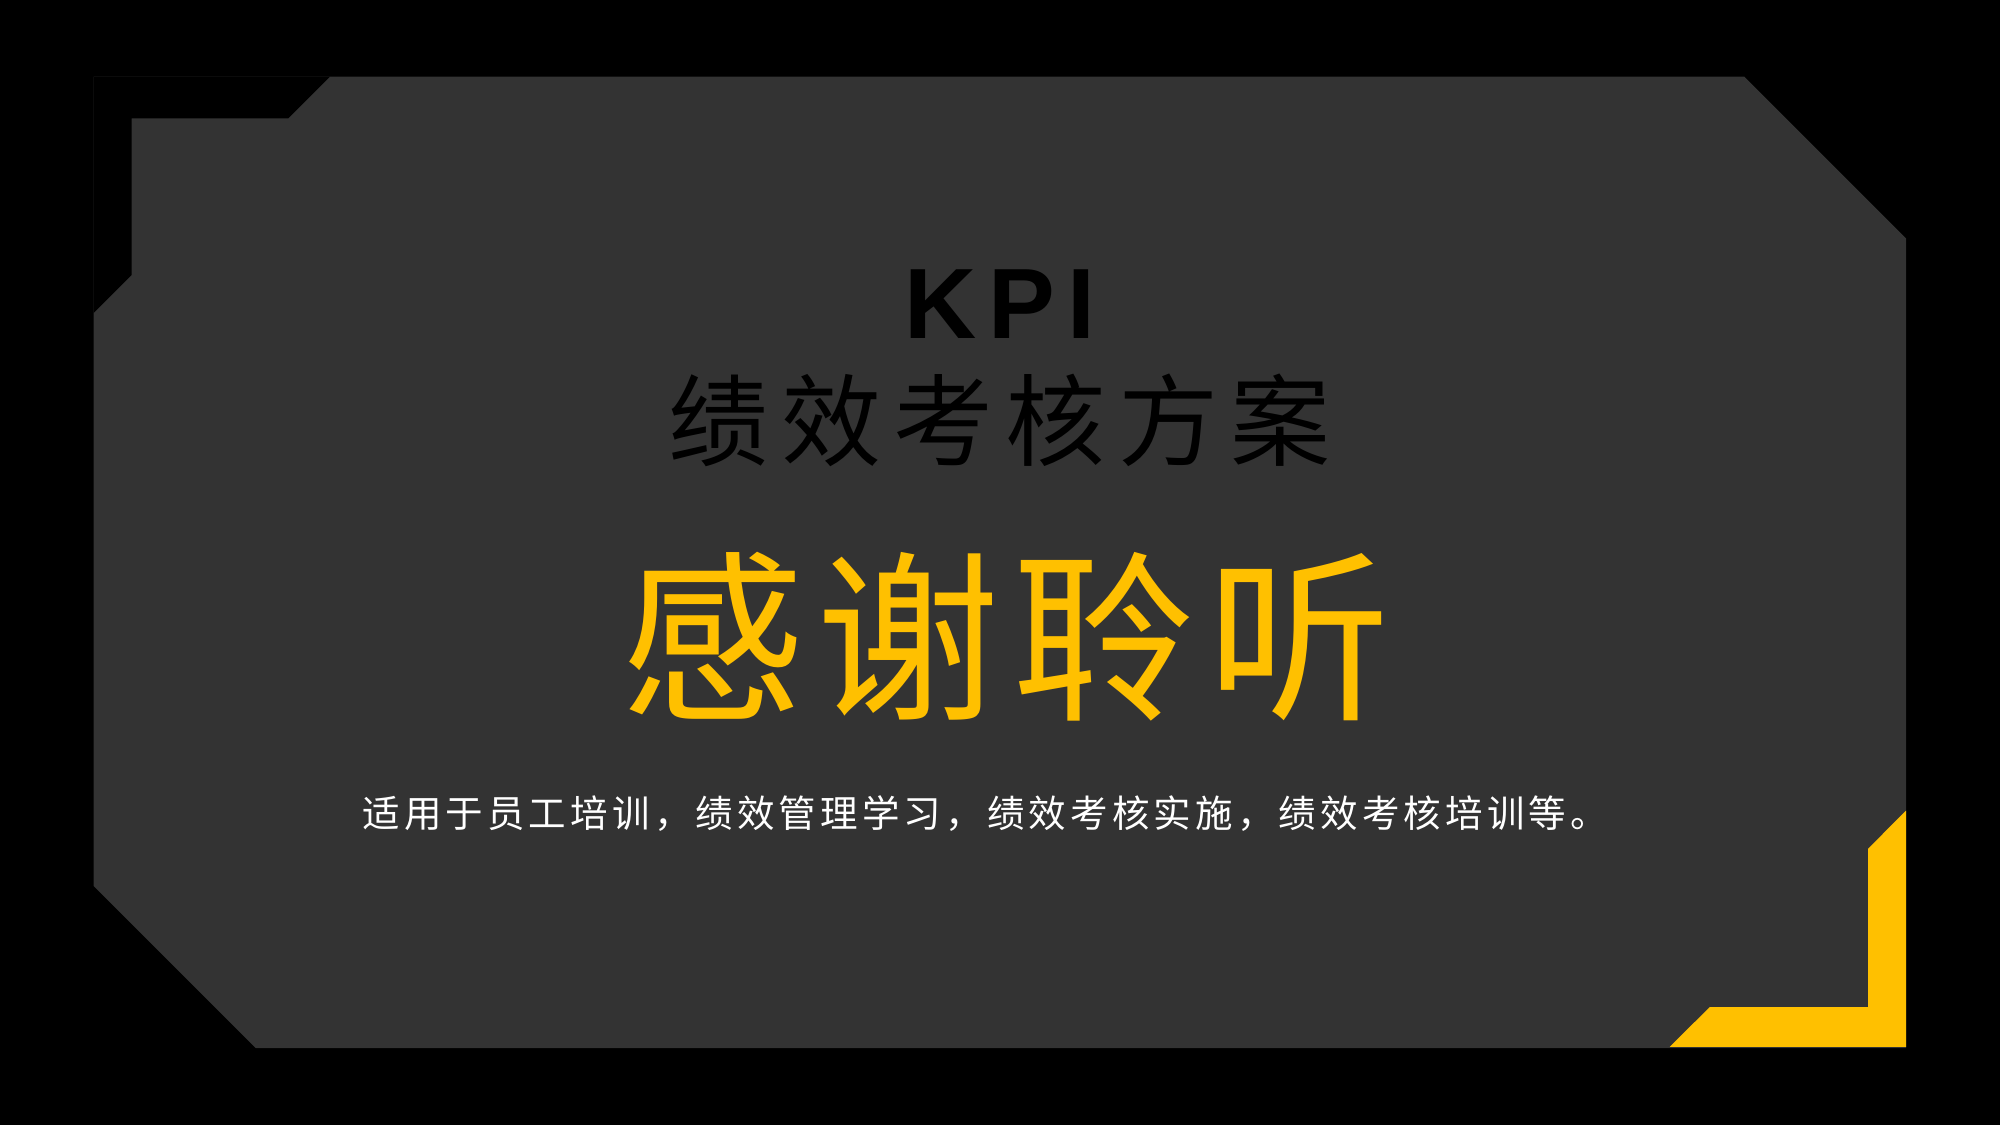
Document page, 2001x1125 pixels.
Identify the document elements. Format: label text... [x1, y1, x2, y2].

subtitle 适用于员工培训，绩效管理学习，绩效考核实施，绩效考核培训等。 [93, 761, 1874, 918]
text_box [124, 918, 1908, 1050]
text_box [92, 75, 333, 316]
text_box [92, 75, 1908, 887]
text_box [1667, 808, 1908, 1048]
title KPI 绩效考核方案 感谢聆听 [109, 232, 1891, 643]
